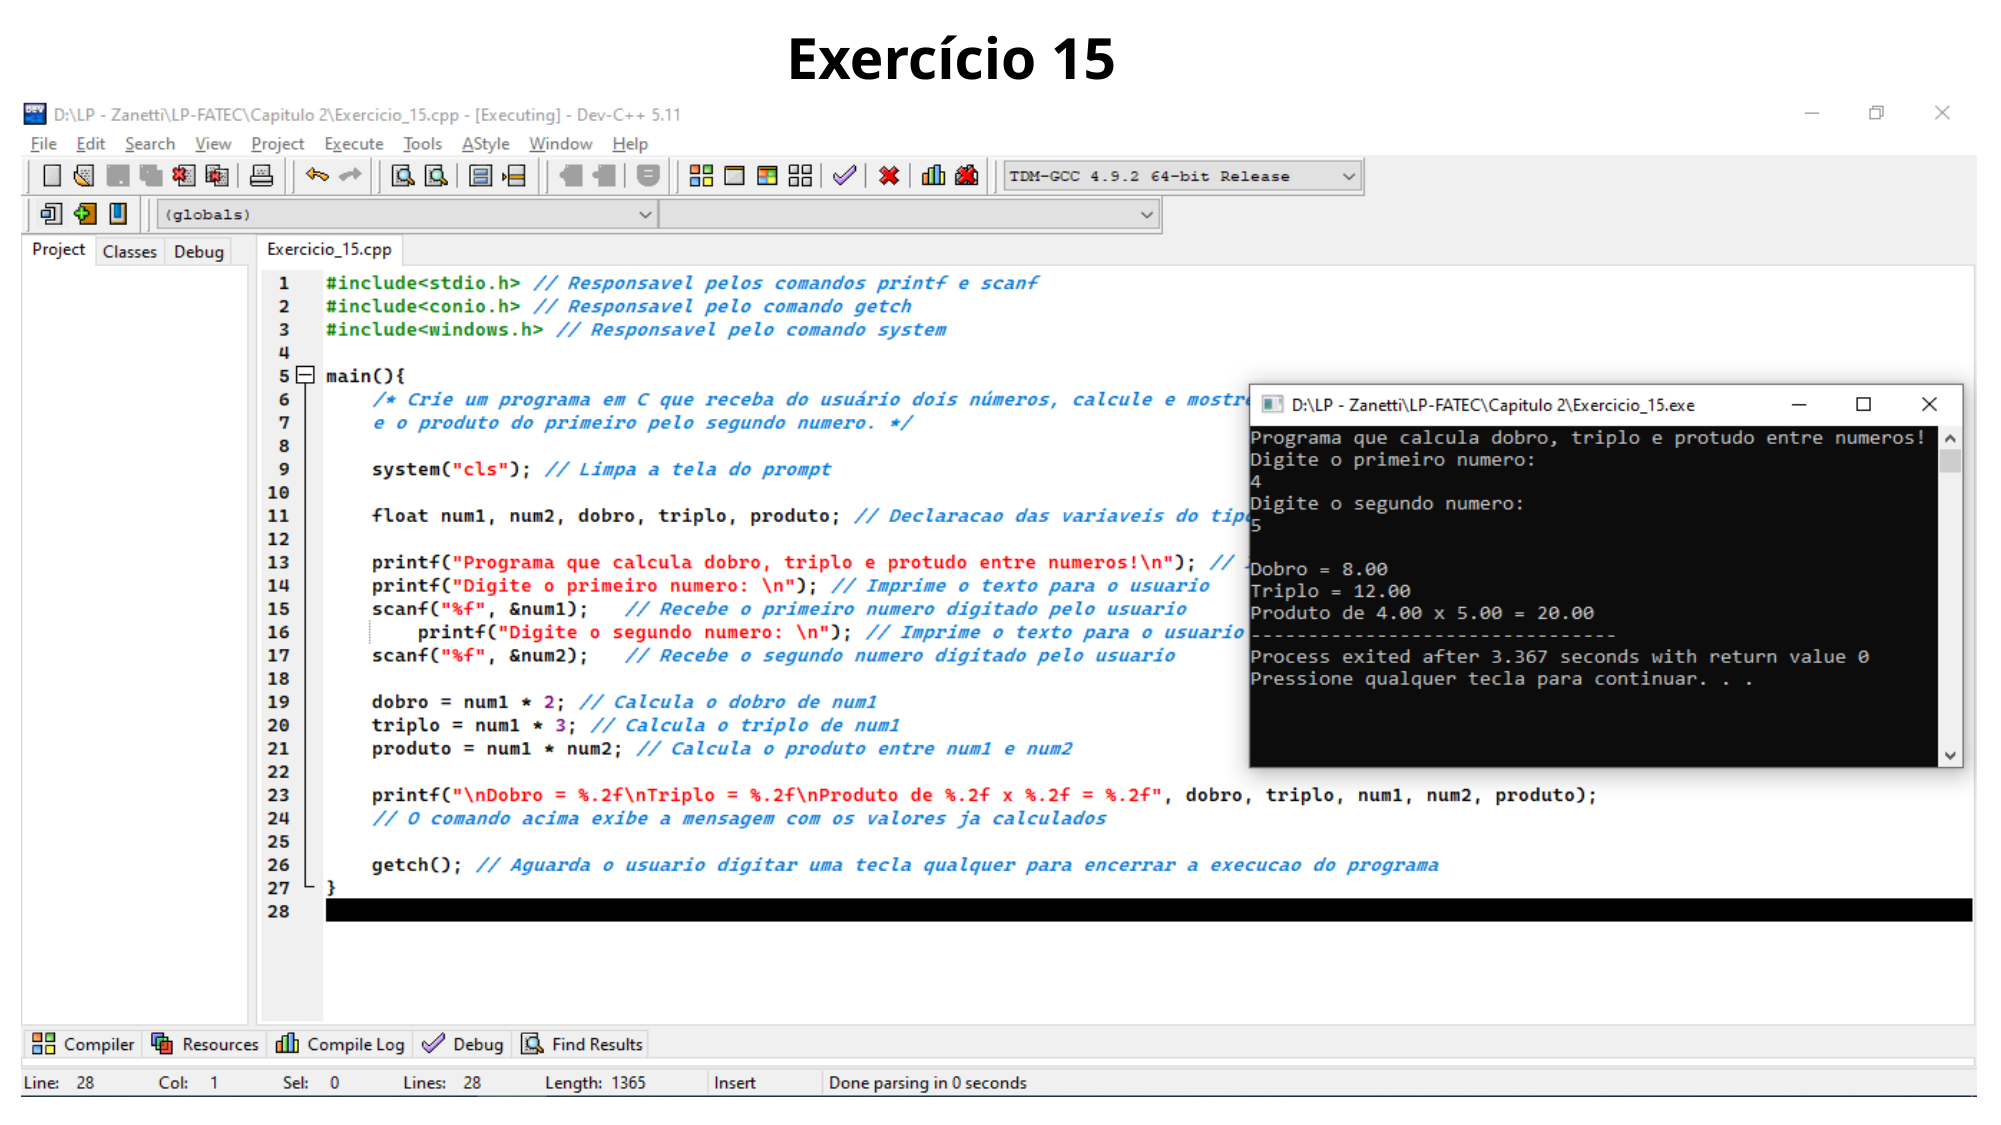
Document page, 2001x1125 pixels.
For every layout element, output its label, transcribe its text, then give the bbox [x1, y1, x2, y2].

picture [21, 99, 1977, 1097]
title Exercício 15 [548, 22, 1355, 99]
